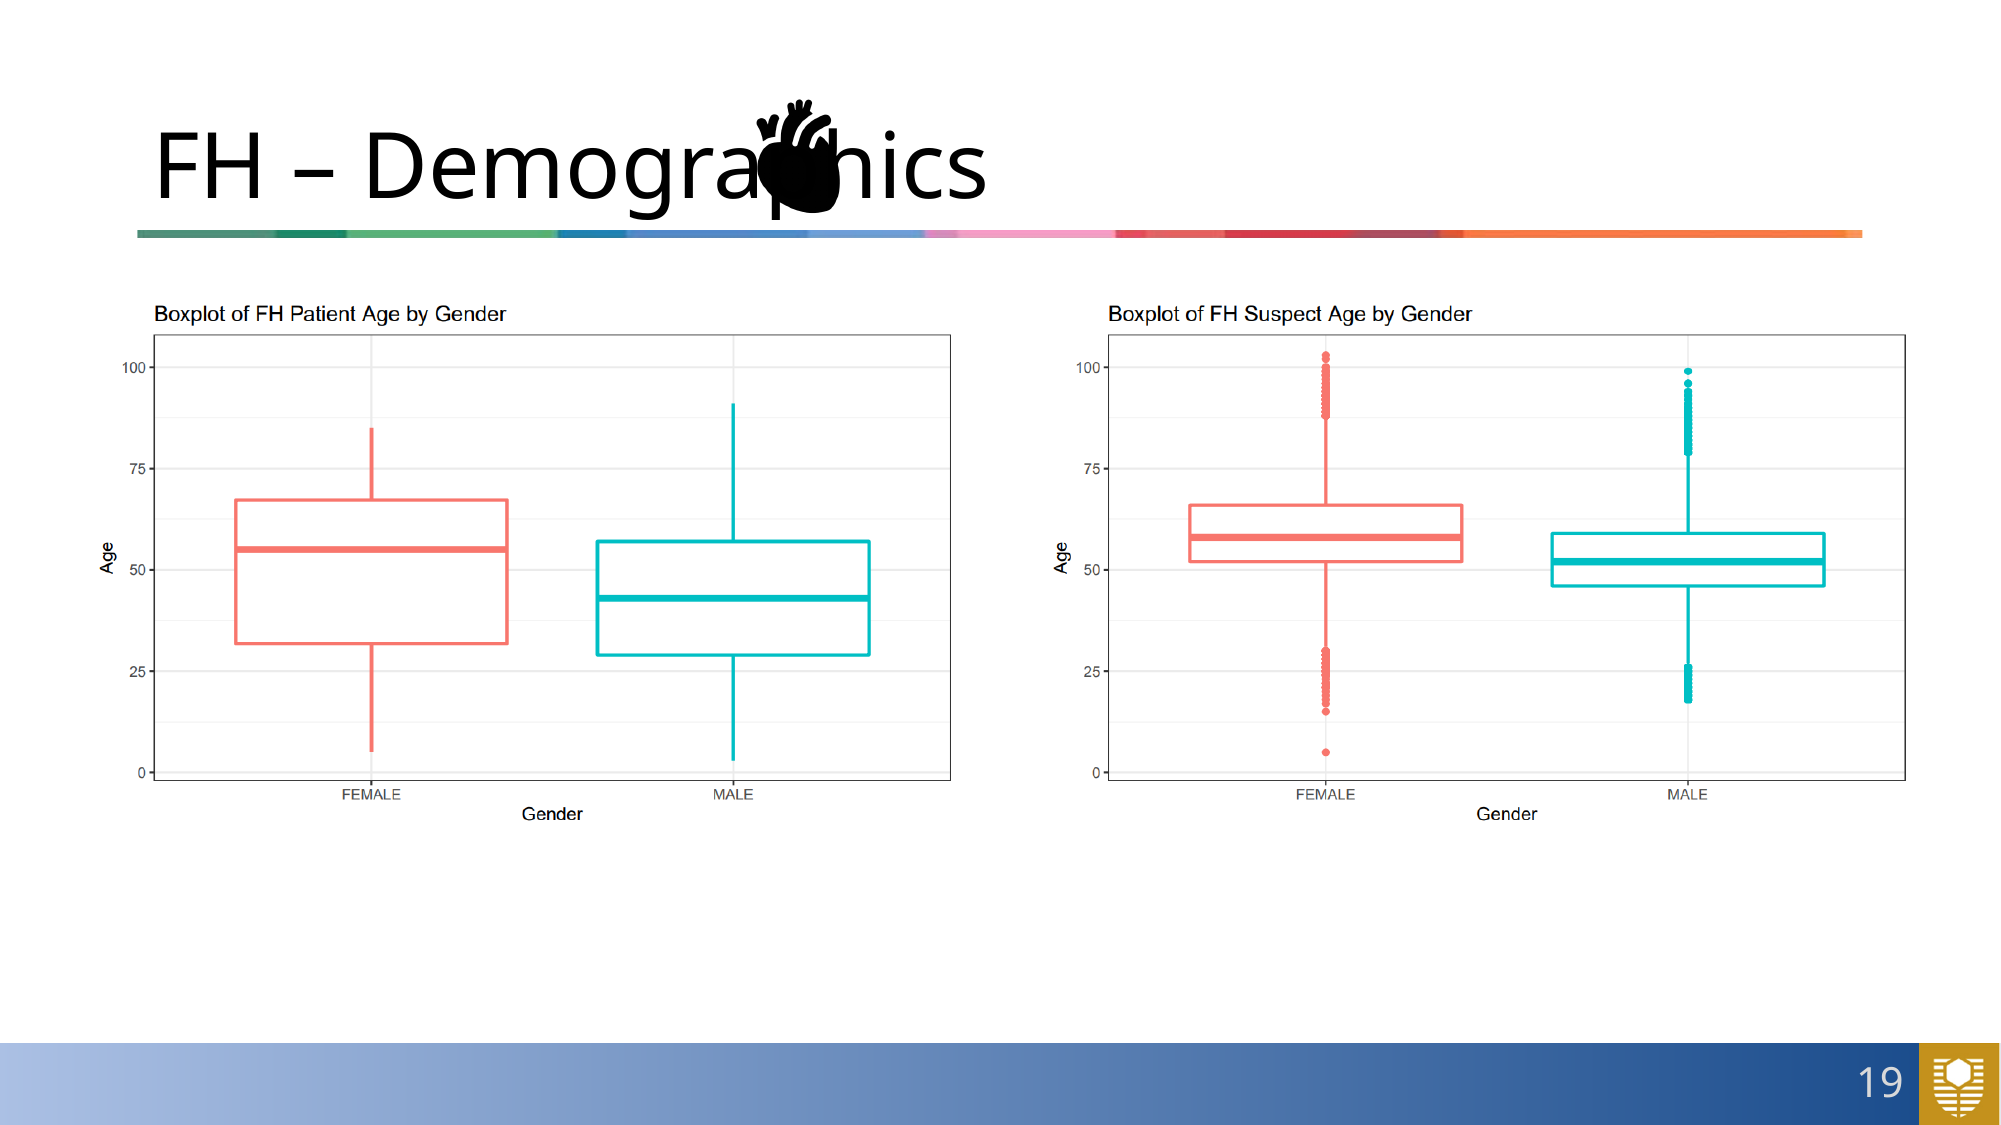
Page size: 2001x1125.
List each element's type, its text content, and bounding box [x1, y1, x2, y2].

picture [1046, 296, 1909, 829]
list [91, 296, 955, 829]
picture [730, 88, 866, 225]
picture [1919, 1043, 2000, 1125]
title FH – Demographics [137, 59, 1863, 278]
